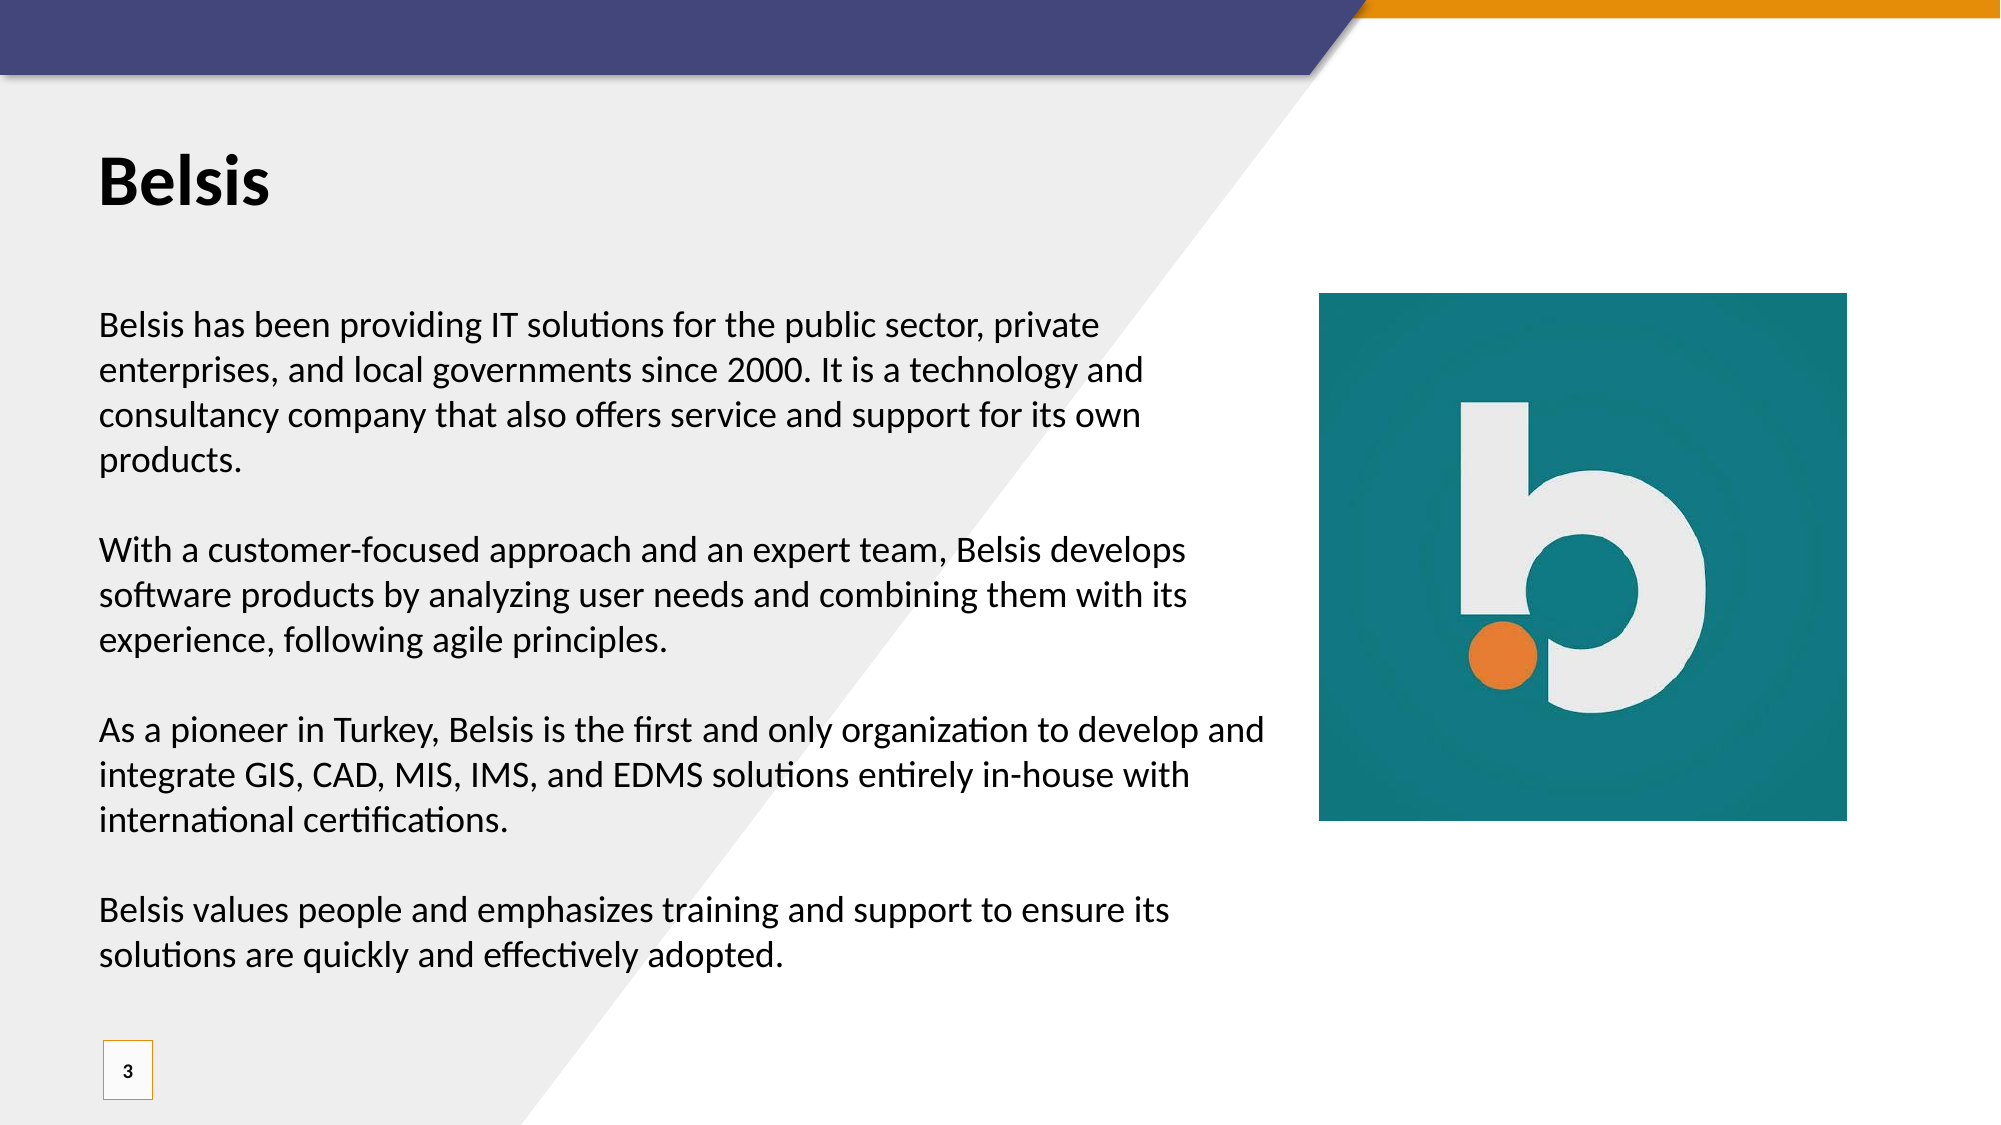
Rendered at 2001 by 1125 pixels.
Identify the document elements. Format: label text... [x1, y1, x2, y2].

text_box Belsis [83, 125, 1726, 228]
text_box Belsis has been providing IT solutions for the public sector, private enterprises, and local governments since 2000. It is a technology and consultancy company that also offers service and support for its own products. With a customer-focused approach and an expert team, Belsis develops software products by analyzing user needs and combining them with its experience, following agile principles. As a pioneer in Turkey, Belsis is the first and only organization to develop and integrate GIS, CAD, MIS, IMS, and EDMS solutions entirely in-house with international certifications. Belsis values people and emphasizes training and support to ensure its solutions are quickly and effectively adopted. [84, 292, 1302, 1028]
picture [1319, 293, 1847, 822]
slide_number 3 [103, 1040, 153, 1100]
